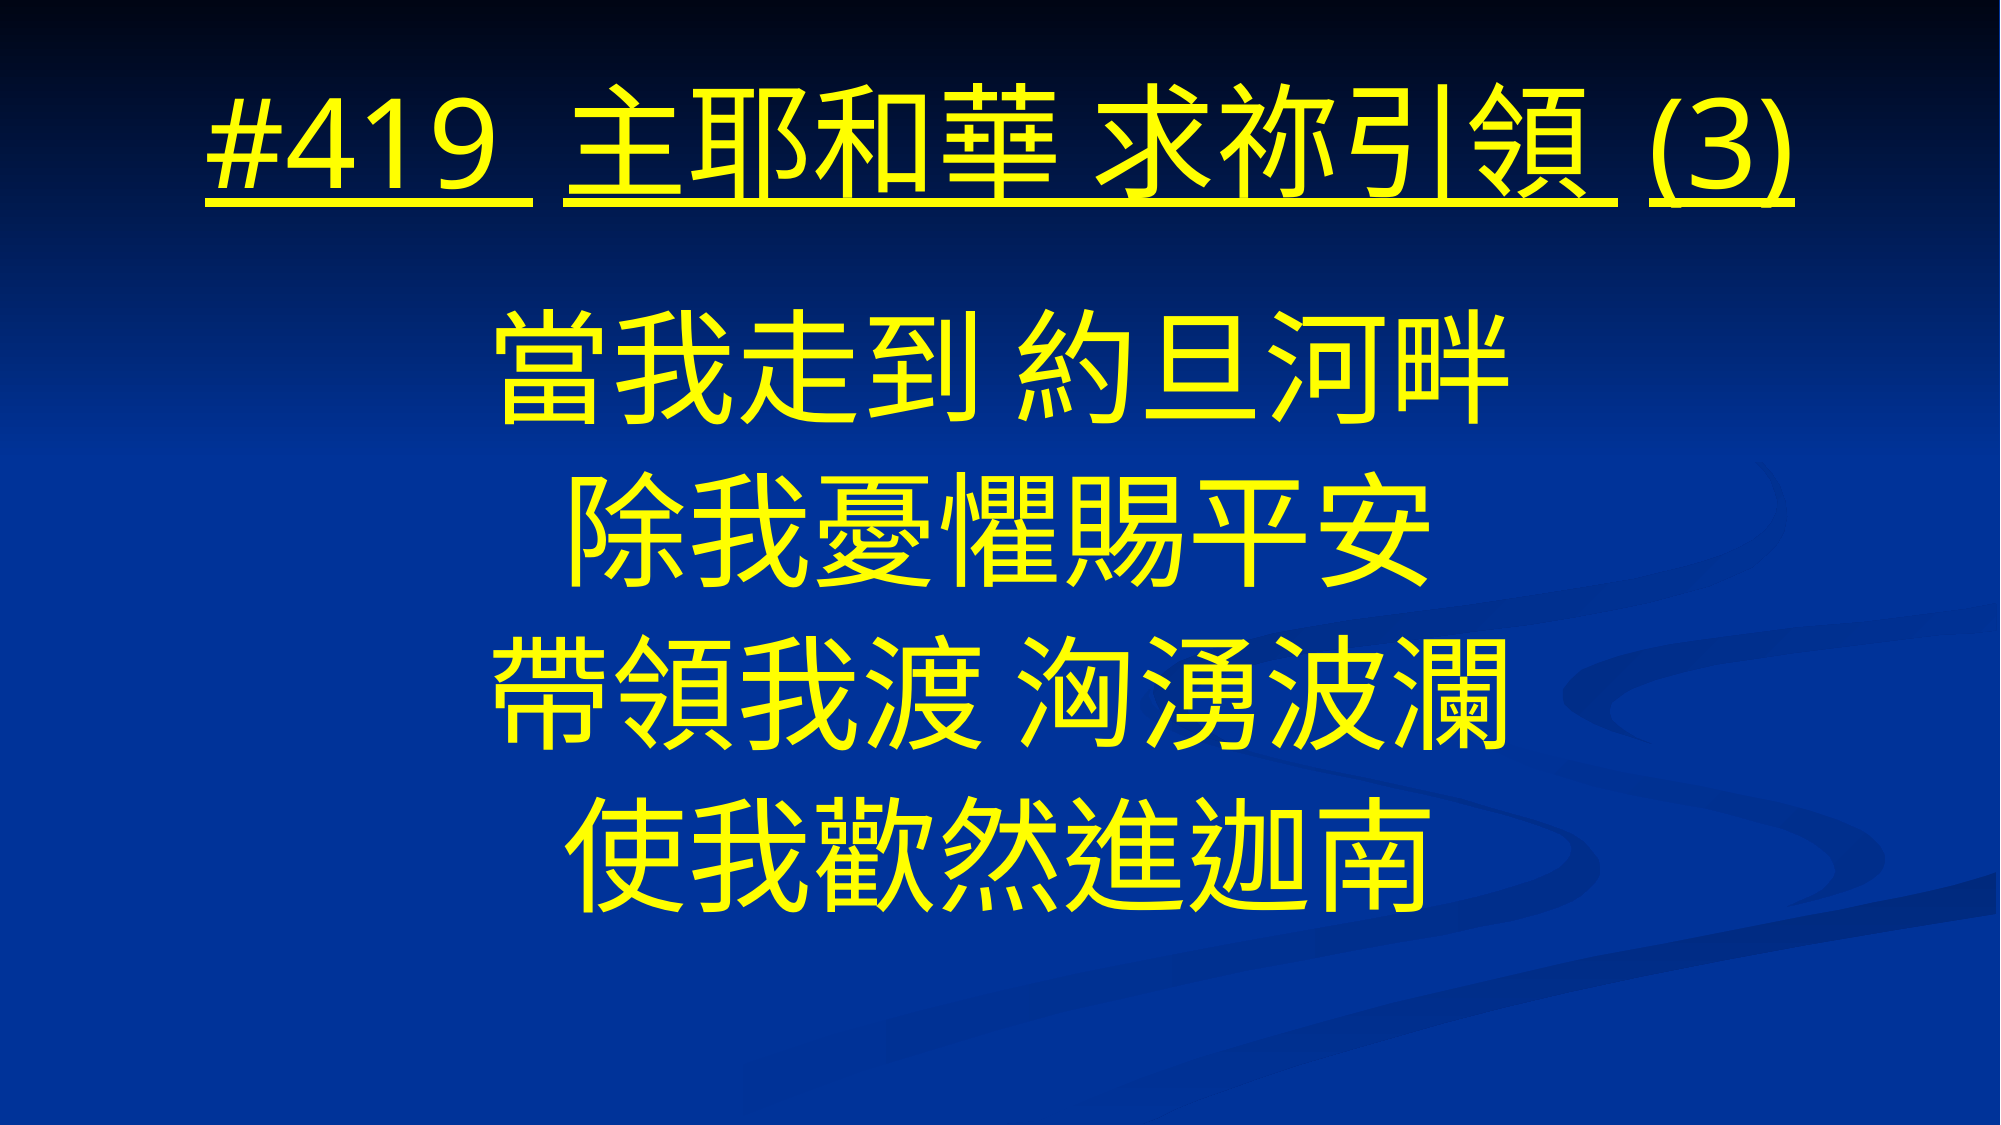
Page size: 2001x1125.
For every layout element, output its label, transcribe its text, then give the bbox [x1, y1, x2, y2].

title #419 主耶和華 求祢引領 (3) [99, 45, 1900, 233]
list 當我走到 約旦河畔 除我憂懼賜平安 帶領我渡 洶湧波瀾 使我歡然進迦南 [54, 282, 1945, 1025]
